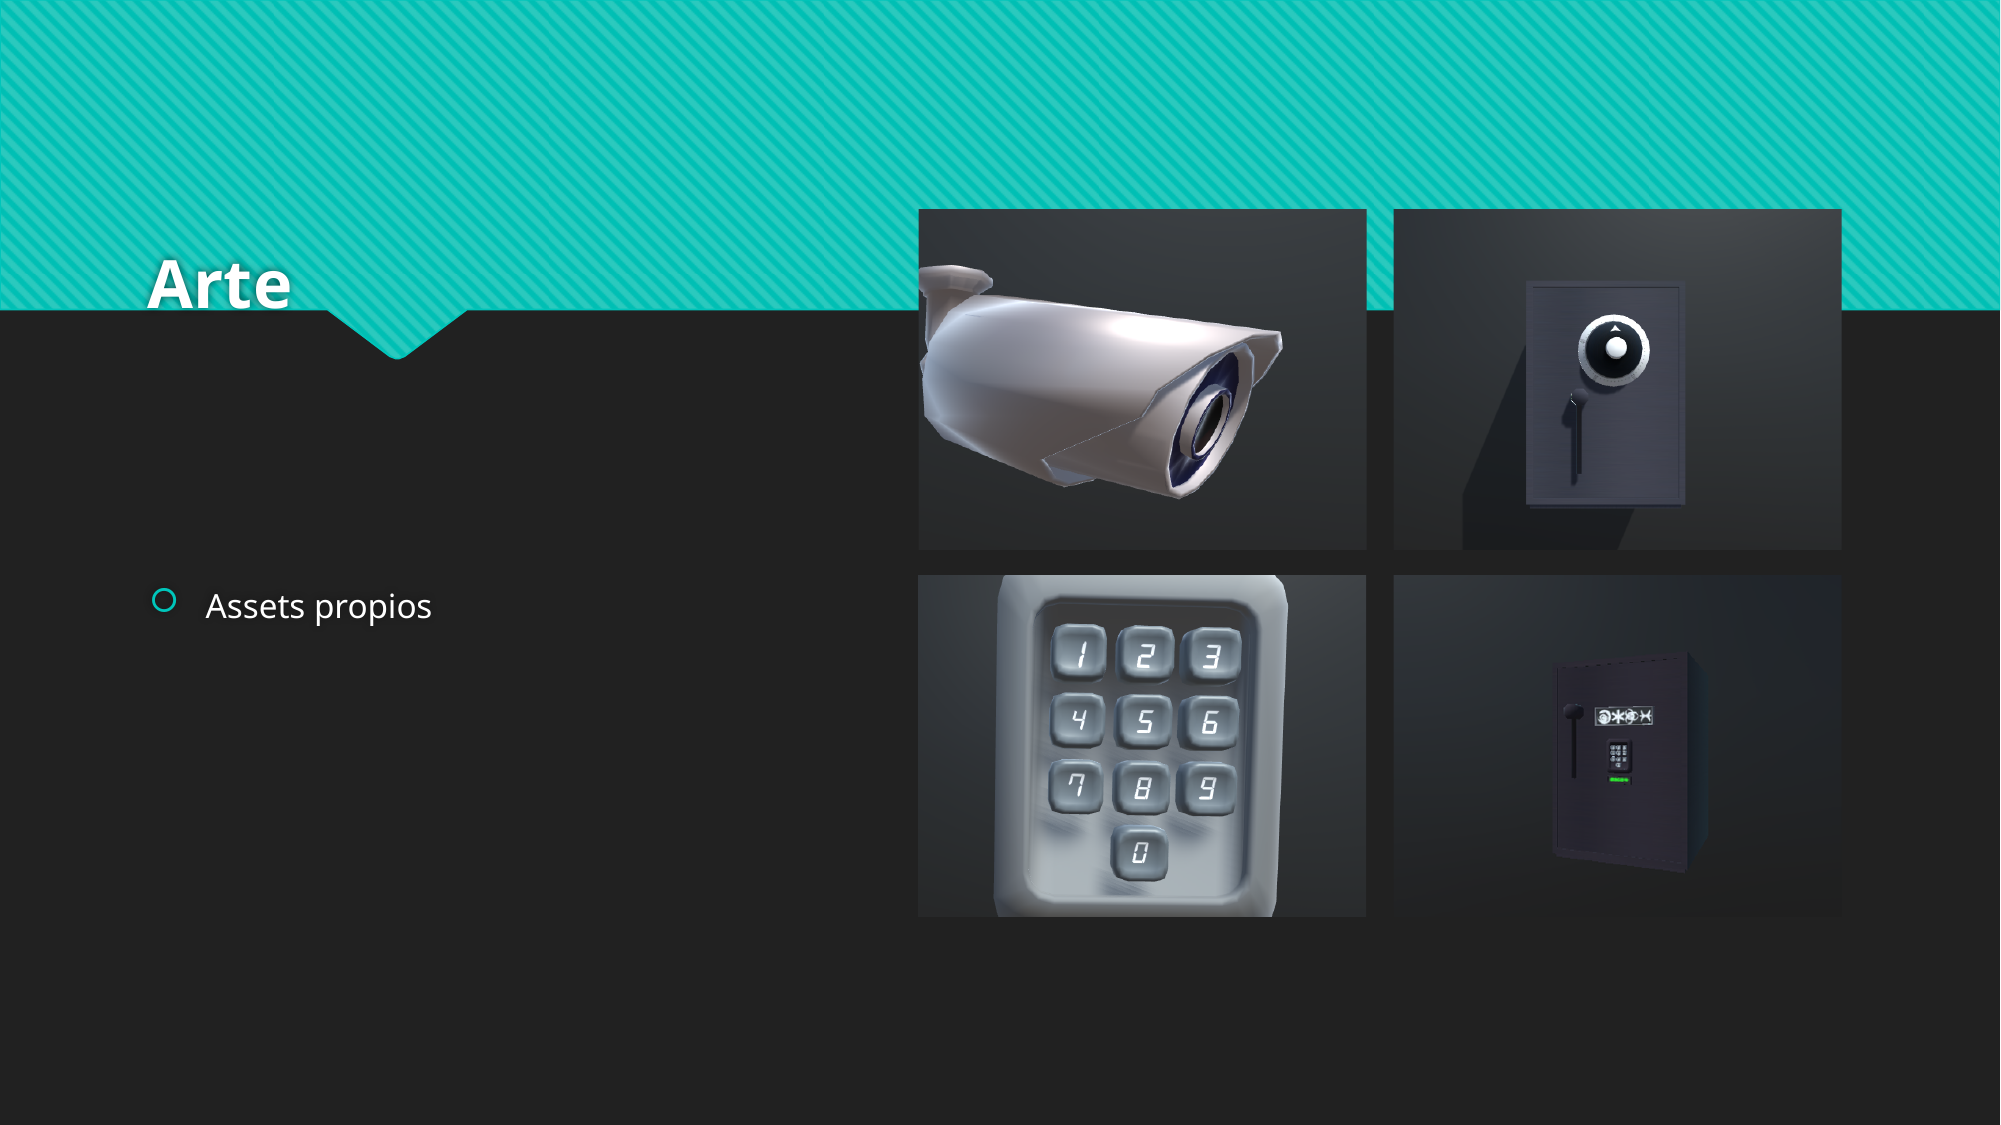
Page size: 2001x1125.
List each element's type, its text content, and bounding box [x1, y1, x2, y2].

picture [917, 575, 1367, 918]
picture [1393, 575, 1842, 918]
title Arte [132, 73, 693, 330]
picture [1393, 208, 1842, 550]
picture [918, 208, 1367, 550]
list Assets propios [134, 395, 693, 992]
